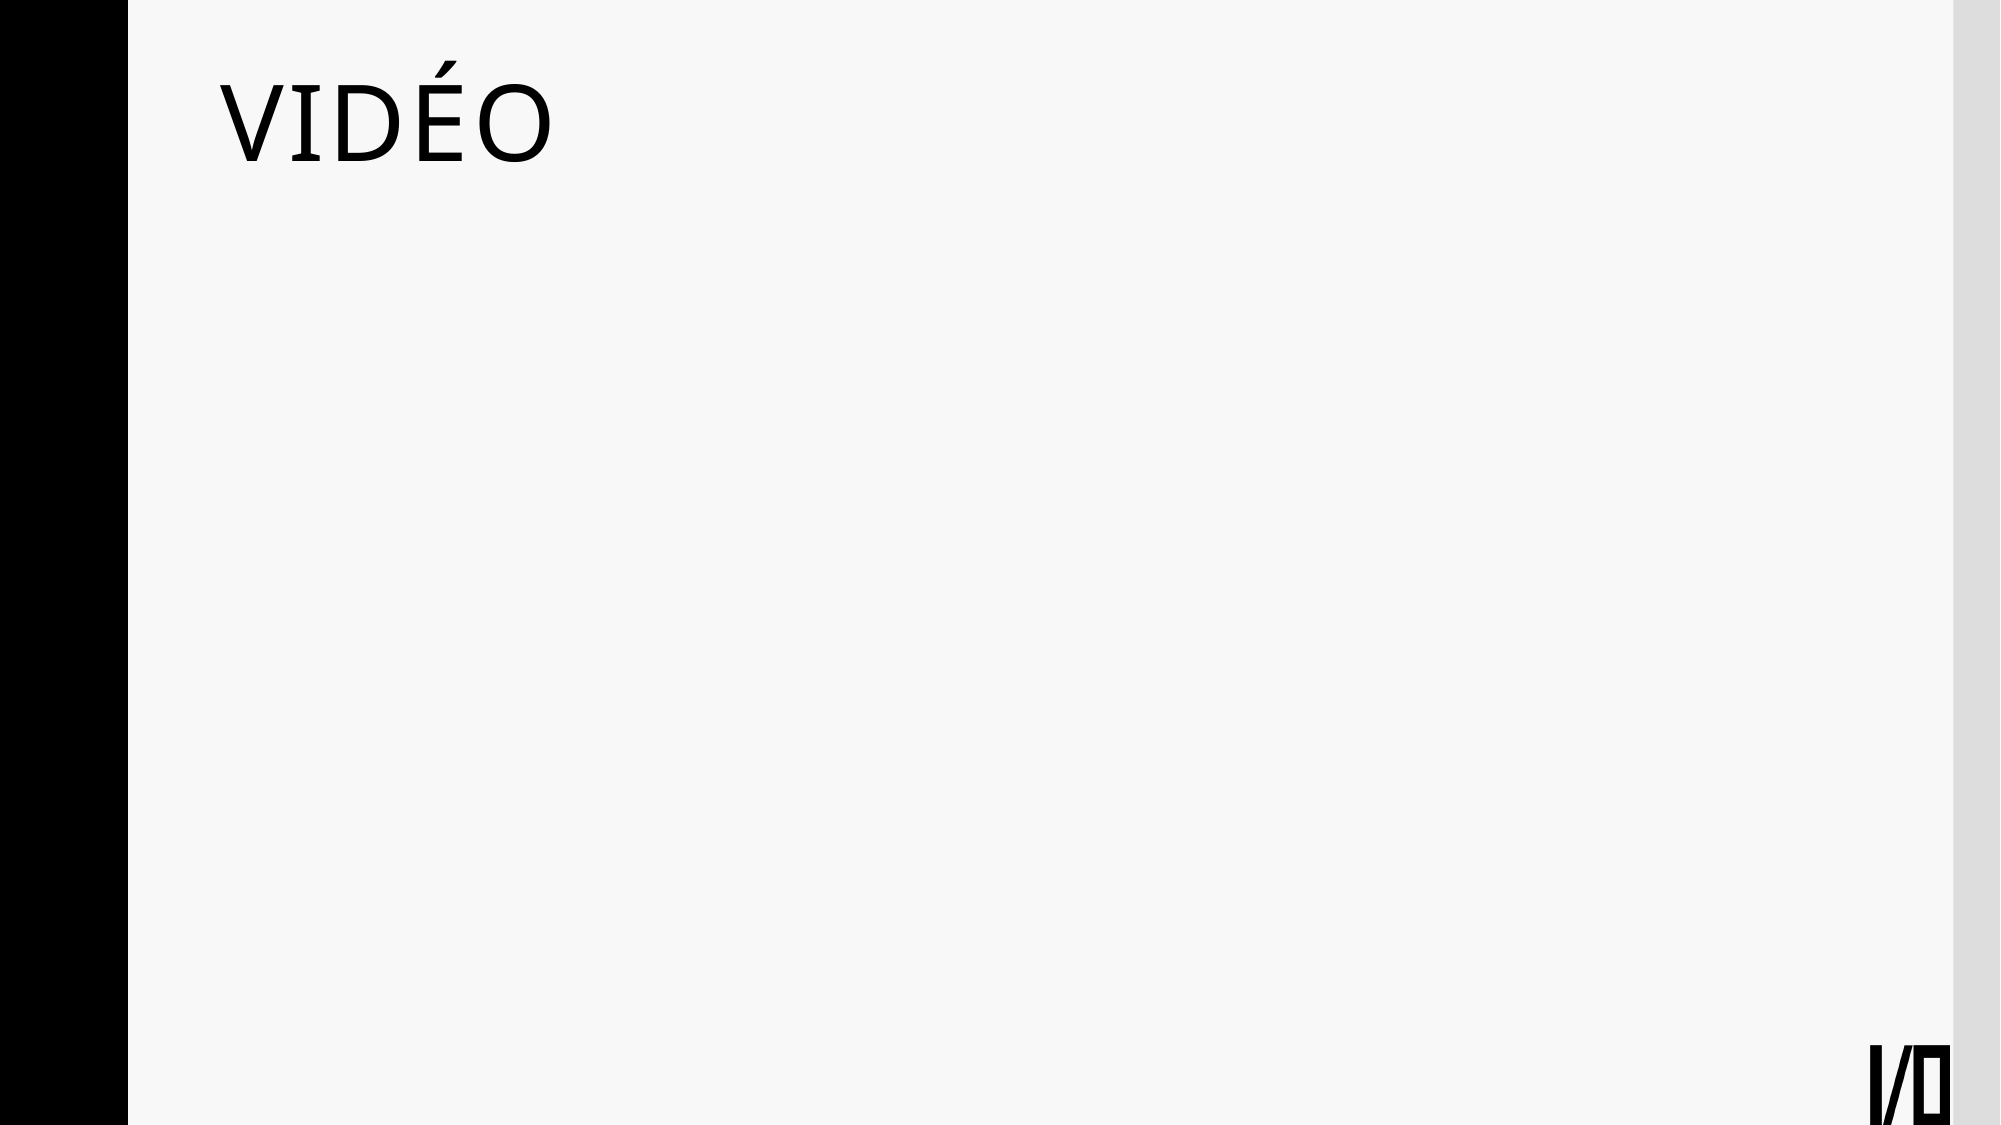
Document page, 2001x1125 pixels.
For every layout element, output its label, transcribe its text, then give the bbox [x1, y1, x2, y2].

picture [1870, 1045, 1950, 1125]
title Vidéo [205, 62, 1875, 308]
